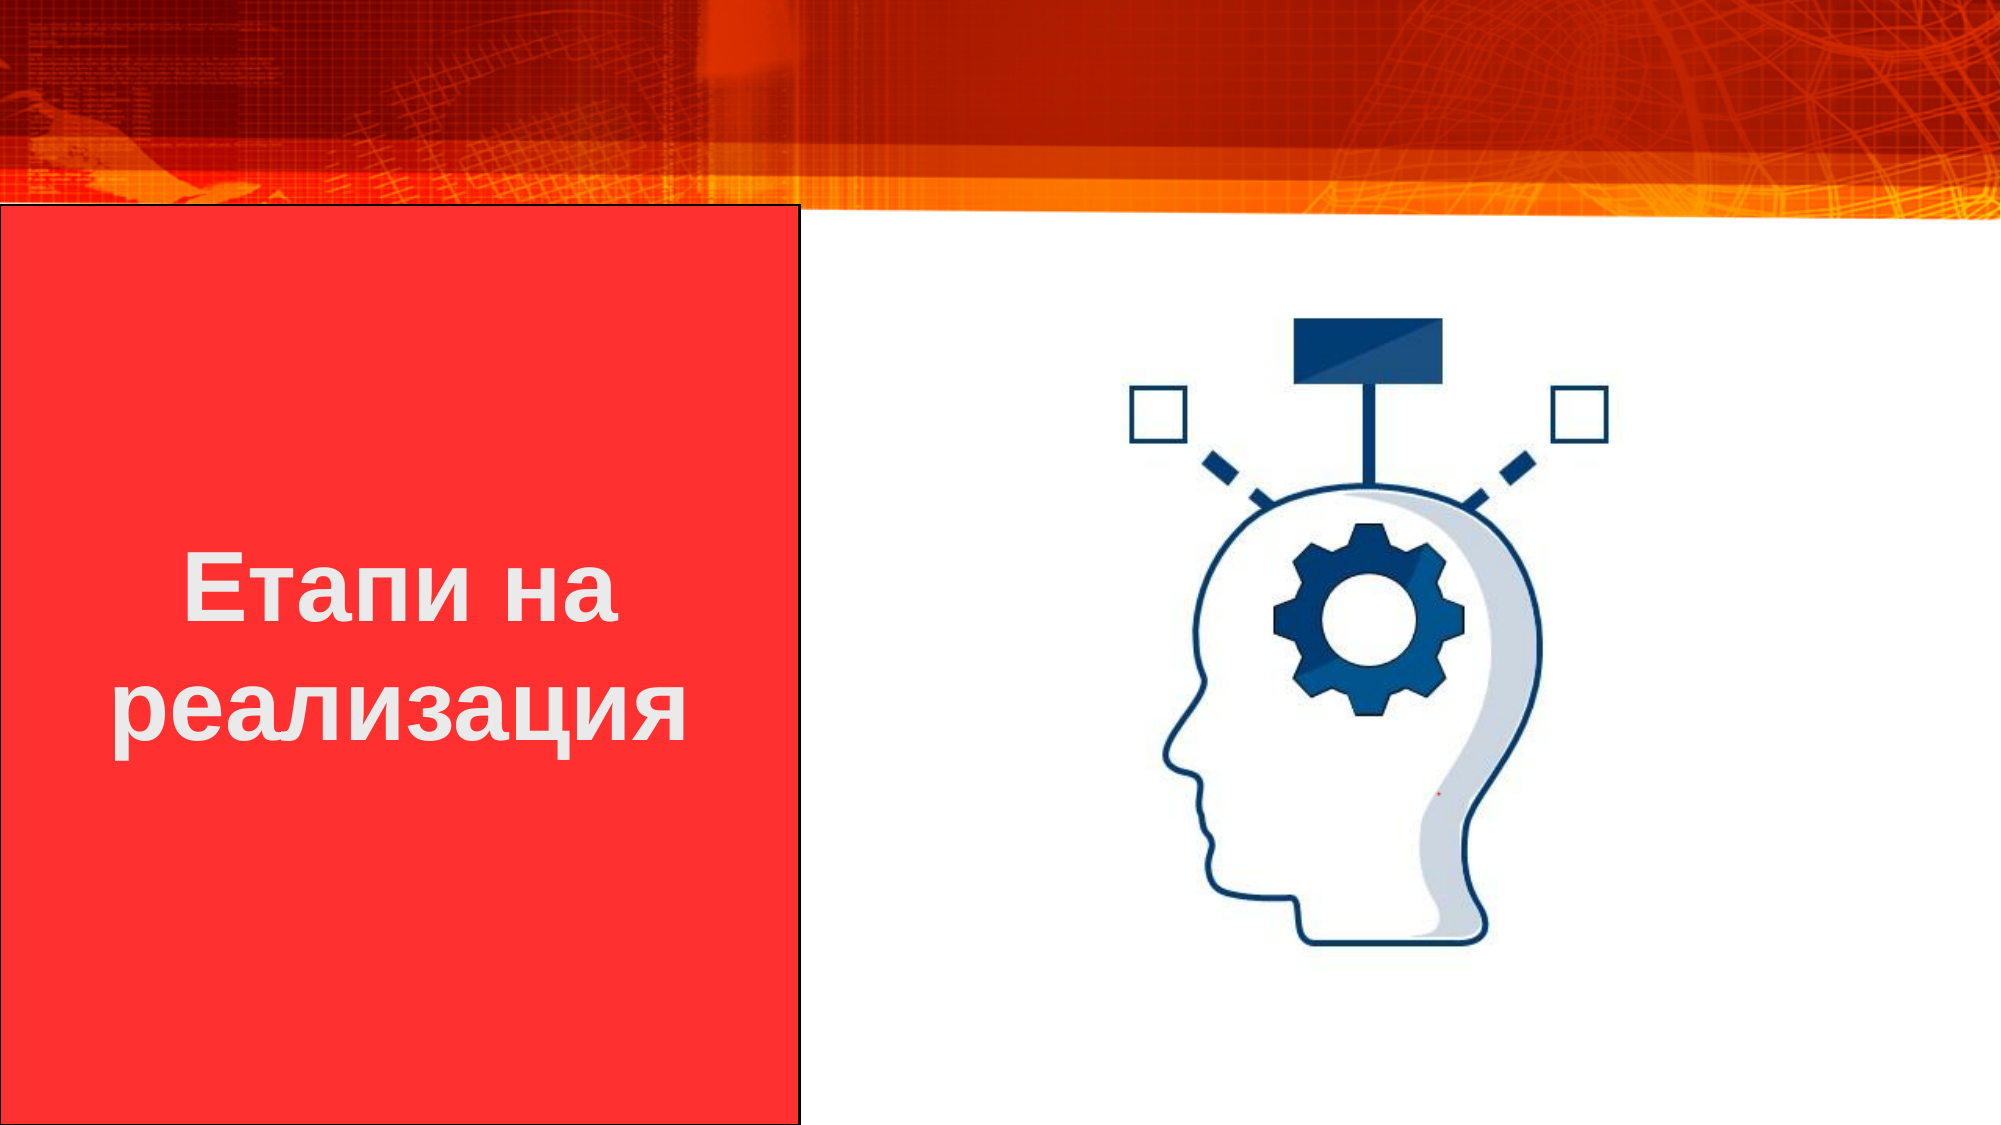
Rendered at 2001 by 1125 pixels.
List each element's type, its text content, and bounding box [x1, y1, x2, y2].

picture [0, 0, 2001, 1125]
title Етапи на реализация [12, 548, 787, 733]
text_box [0, 204, 801, 1125]
